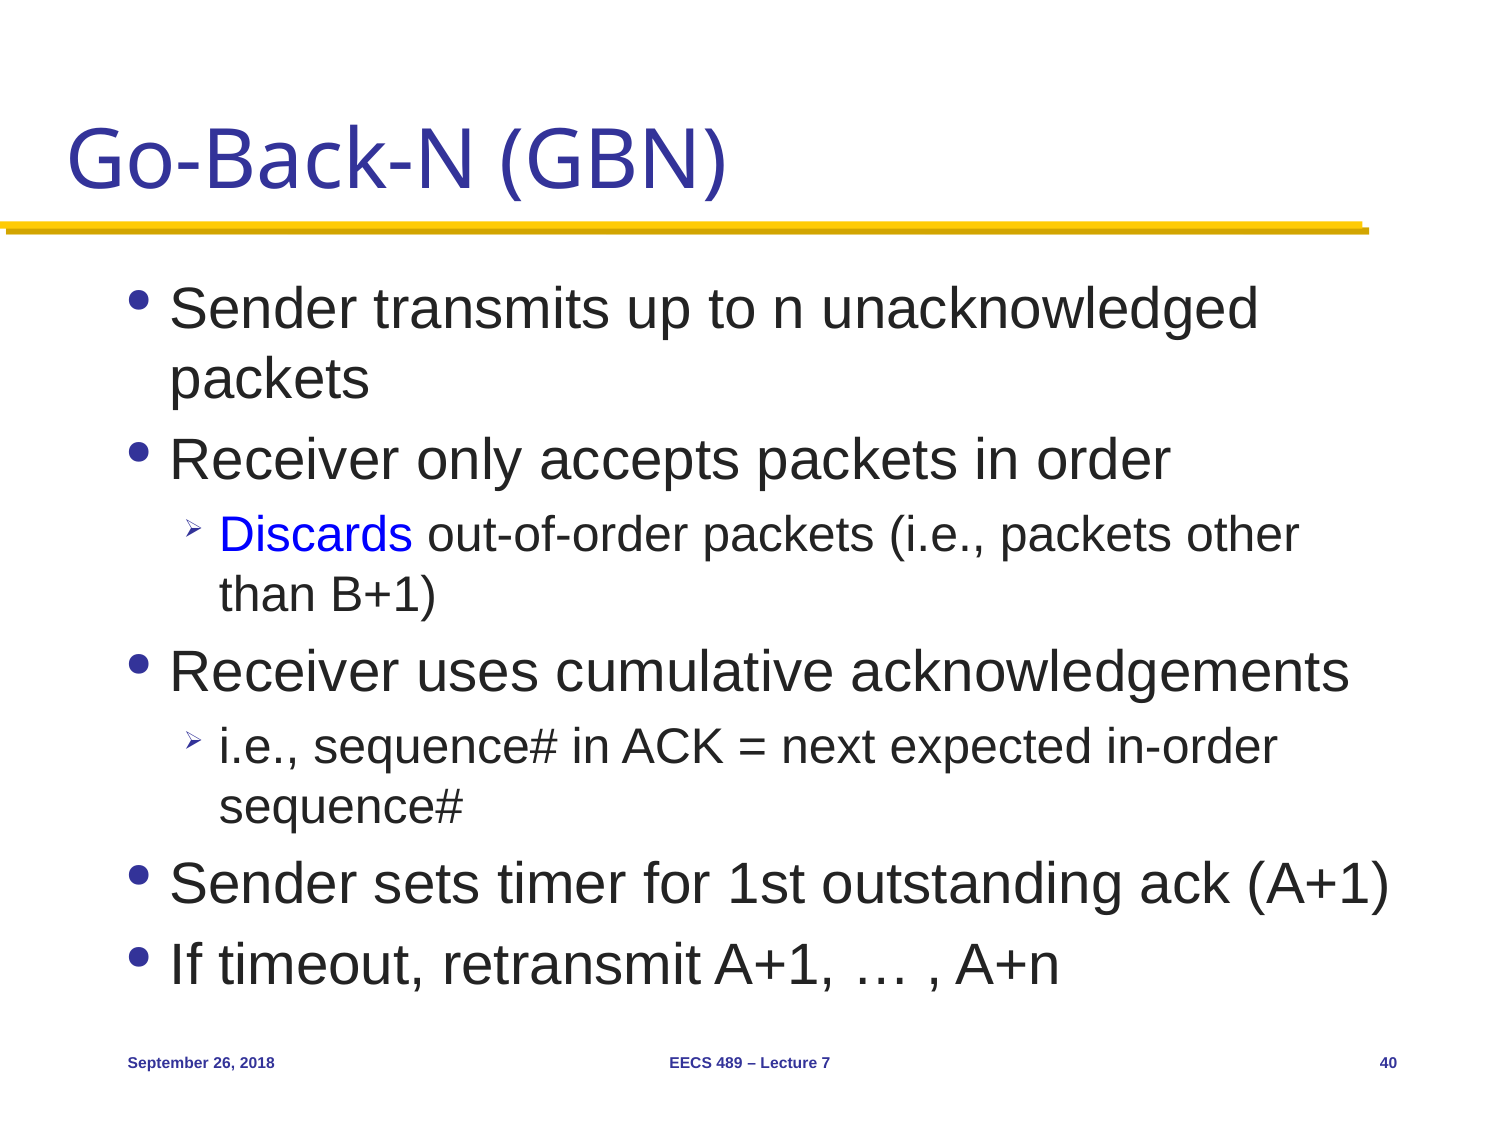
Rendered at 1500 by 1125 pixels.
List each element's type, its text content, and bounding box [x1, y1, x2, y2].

list Sender transmits up to n unacknowledged packets Receiver only accepts packets in order Discards out-of-order packets (i.e., packets other than B+1) Receiver uses cumulative acknowledgements i.e., sequence# in ACK = next expected in-order sequence# Sender sets timer for 1st outstanding ack (A+1) If timeout, retransmit A+1, … , A+n [112, 262, 1413, 988]
slide_number 40 [1312, 1024, 1413, 1101]
footer EECS 489 – Lecture 7 [512, 1024, 988, 1101]
title Go-Back-N (GBN) [49, 24, 1451, 213]
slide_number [112, 1024, 426, 1101]
